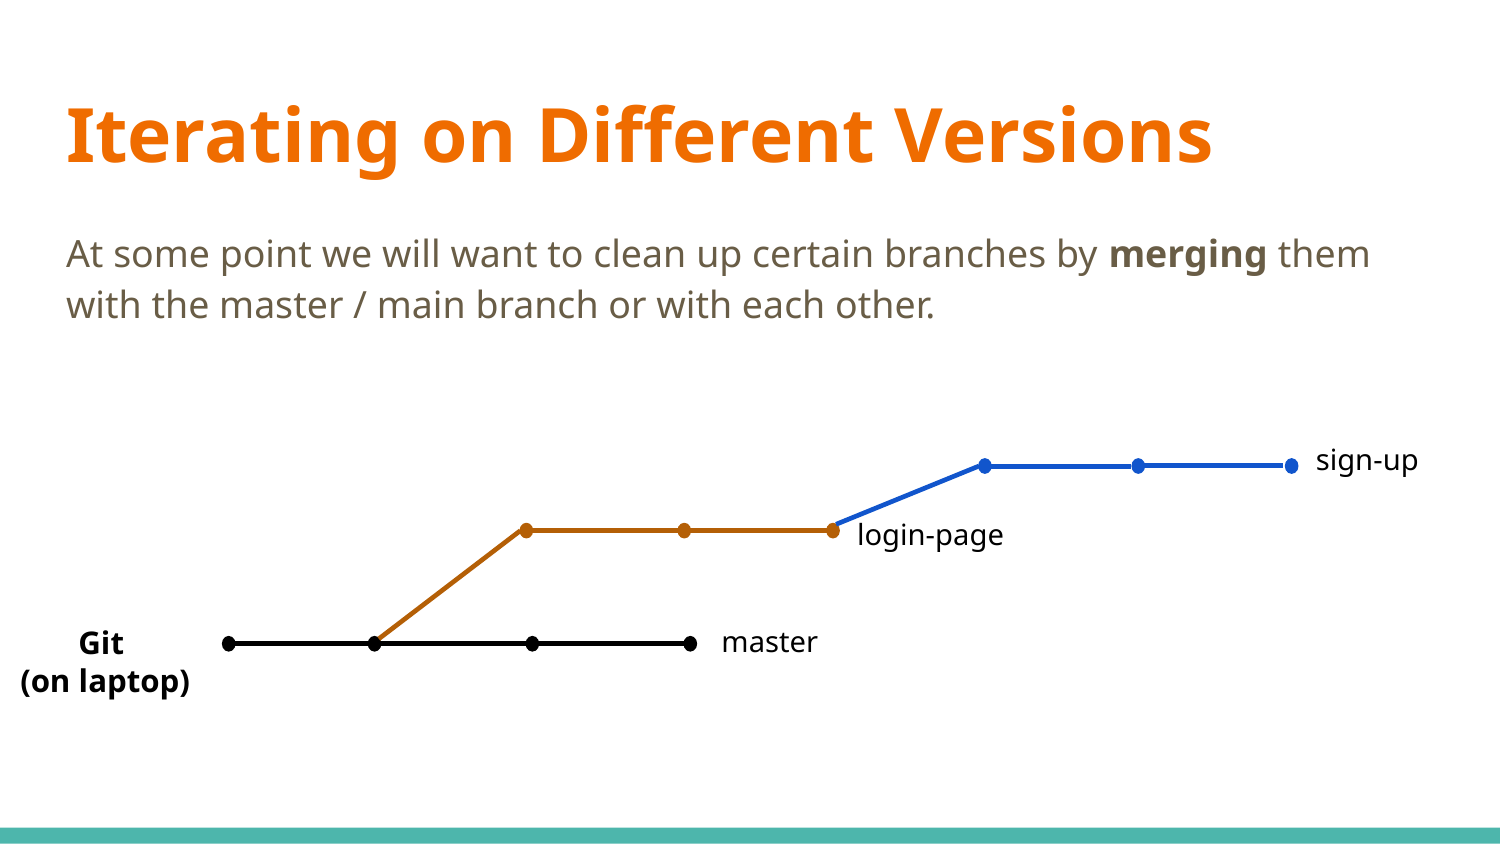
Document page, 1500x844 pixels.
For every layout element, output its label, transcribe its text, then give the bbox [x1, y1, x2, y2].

text_box [678, 523, 690, 538]
text_box [368, 637, 379, 651]
text_box login-page [842, 500, 1053, 542]
text_box [684, 636, 697, 651]
list At some point we will want to clean up certain branches by merging them with the master / main branch or with each other. [51, 207, 1449, 339]
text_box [378, 530, 521, 640]
text_box [1132, 458, 1144, 468]
text_box [1285, 458, 1298, 474]
text_box [979, 458, 991, 467]
text_box master [706, 608, 918, 649]
text_box [526, 636, 538, 651]
title Iterating on Different Versions [51, 72, 1449, 189]
text_box Git (on laptop) [0, 608, 211, 725]
text_box sign-up [1300, 426, 1500, 467]
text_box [835, 465, 980, 525]
text_box [222, 636, 235, 643]
text_box [831, 532, 839, 538]
text_box [520, 523, 532, 538]
